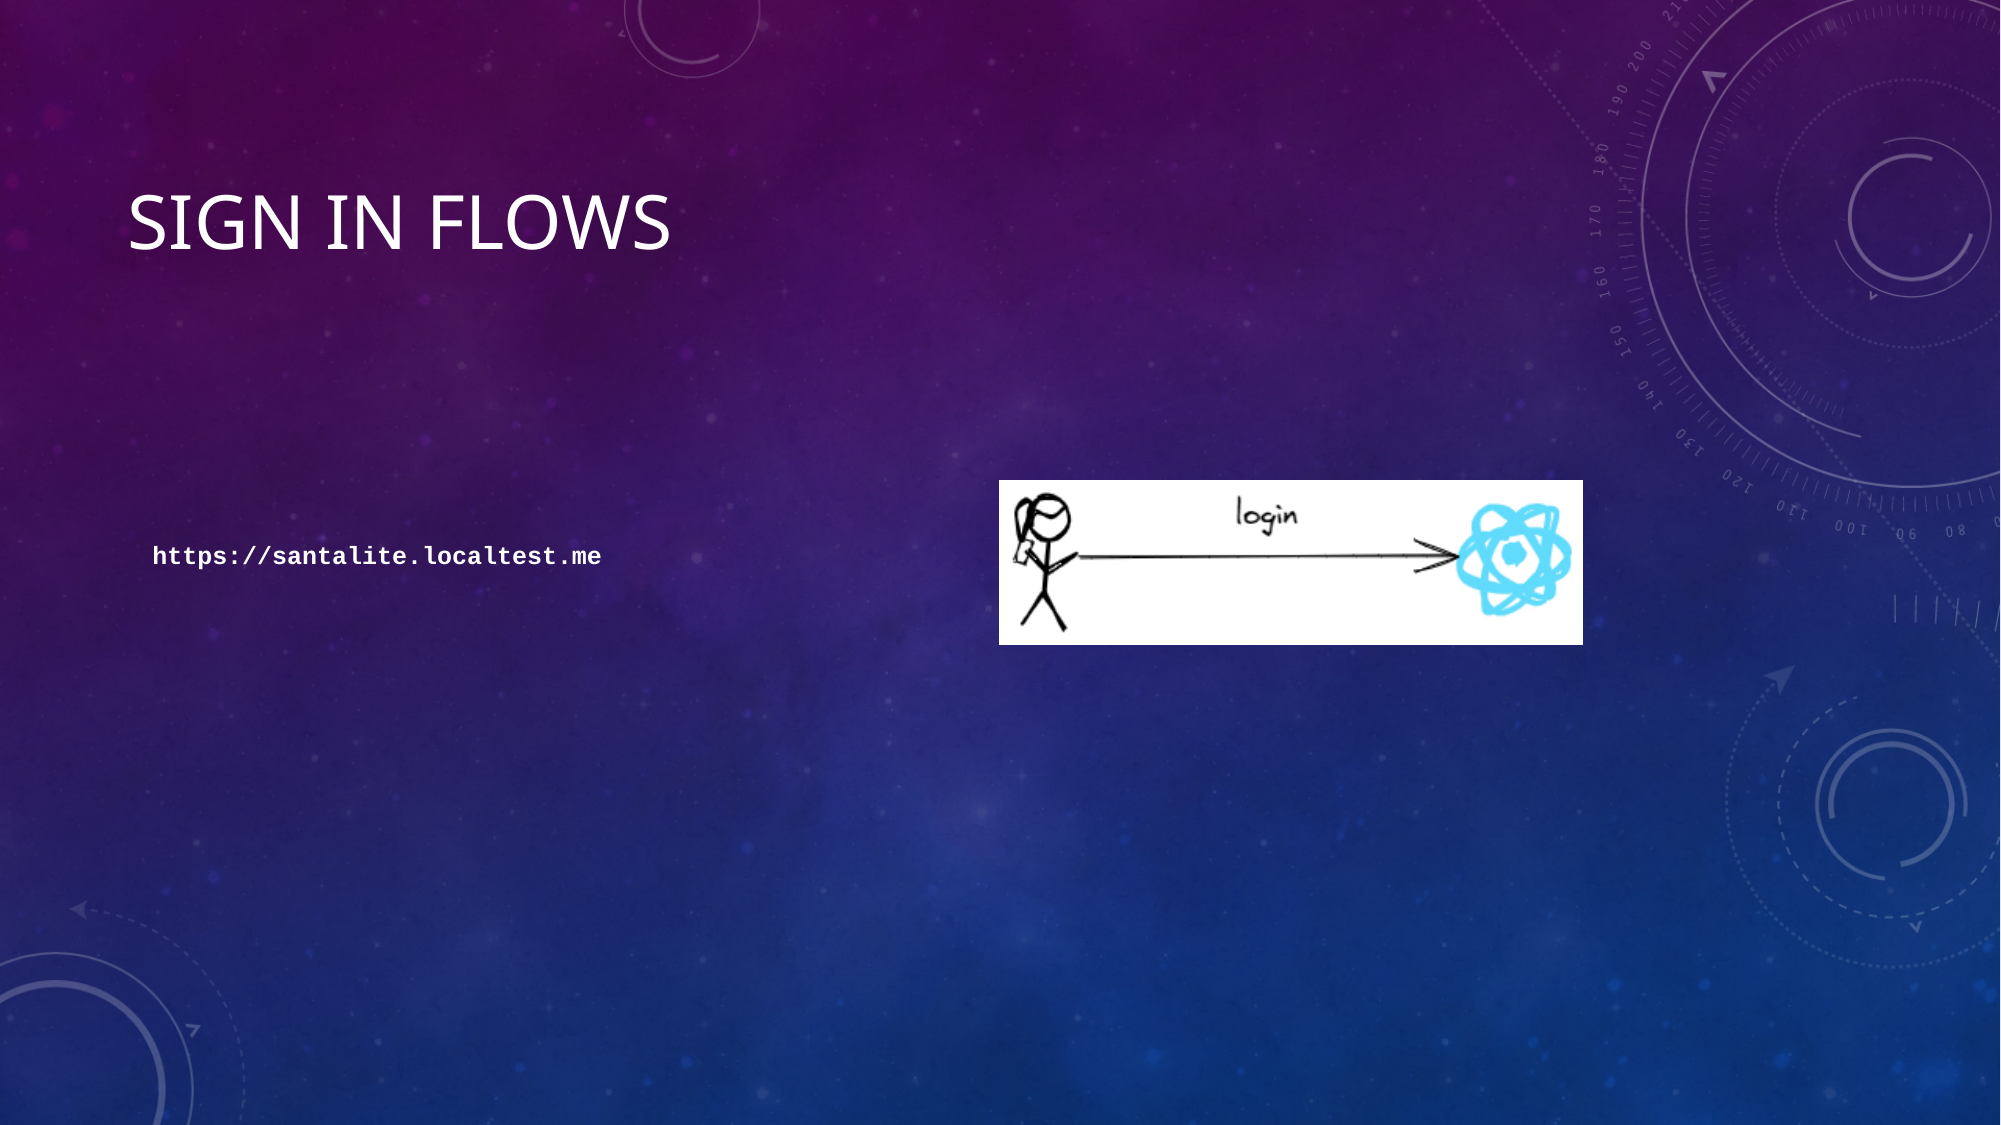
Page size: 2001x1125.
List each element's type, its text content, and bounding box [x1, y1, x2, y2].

text_box https://santalite.localtest.me [137, 532, 825, 577]
picture [0, 0, 2001, 1125]
picture [999, 480, 1584, 645]
title Sign In Flows [112, 99, 1775, 339]
text_box [932, 186, 2000, 1125]
